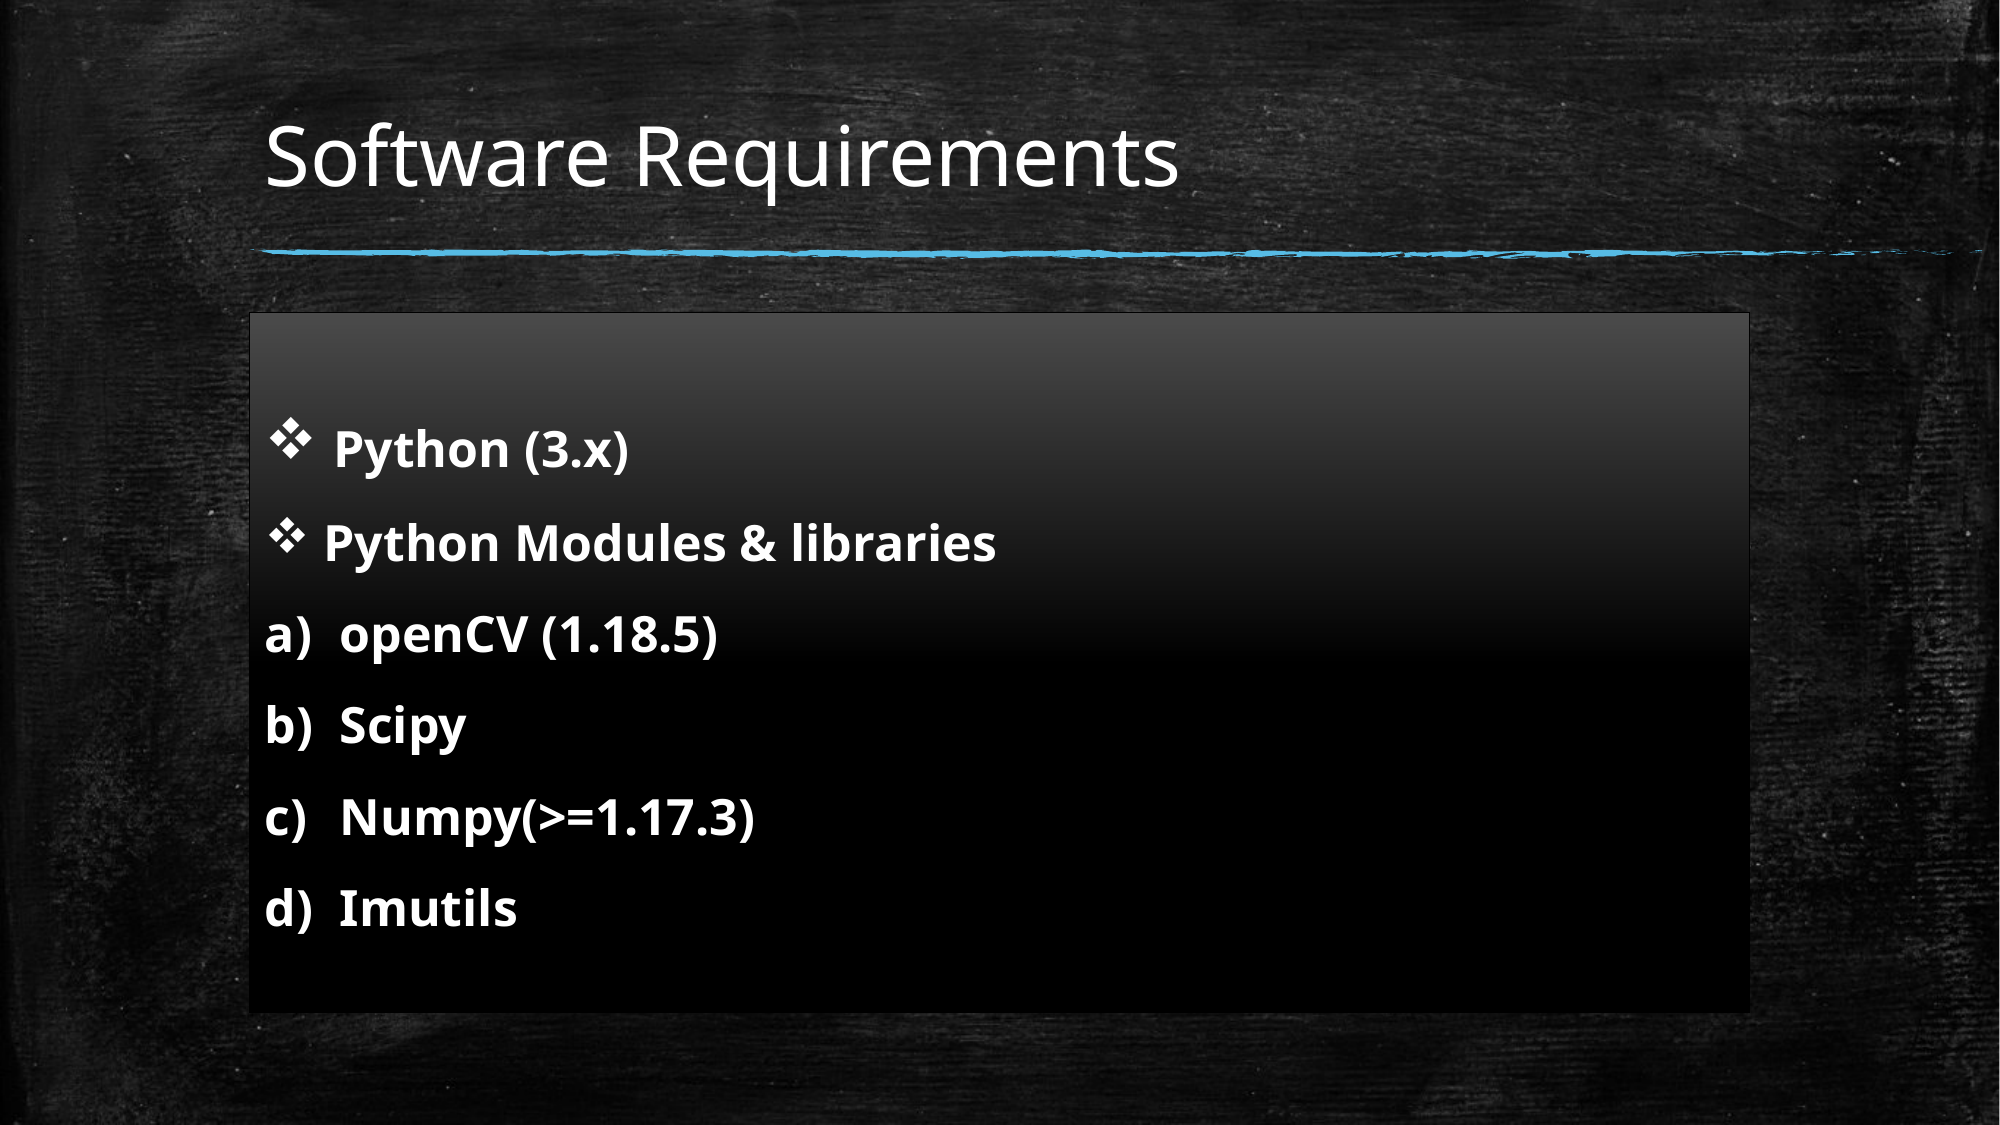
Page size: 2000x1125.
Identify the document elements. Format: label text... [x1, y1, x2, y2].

title Software Requirements [249, 45, 1750, 213]
list Python (3.x) Python Modules & libraries openCV (1.18.5) Scipy Numpy(>=1.17.3) Imutils [249, 312, 1750, 1013]
